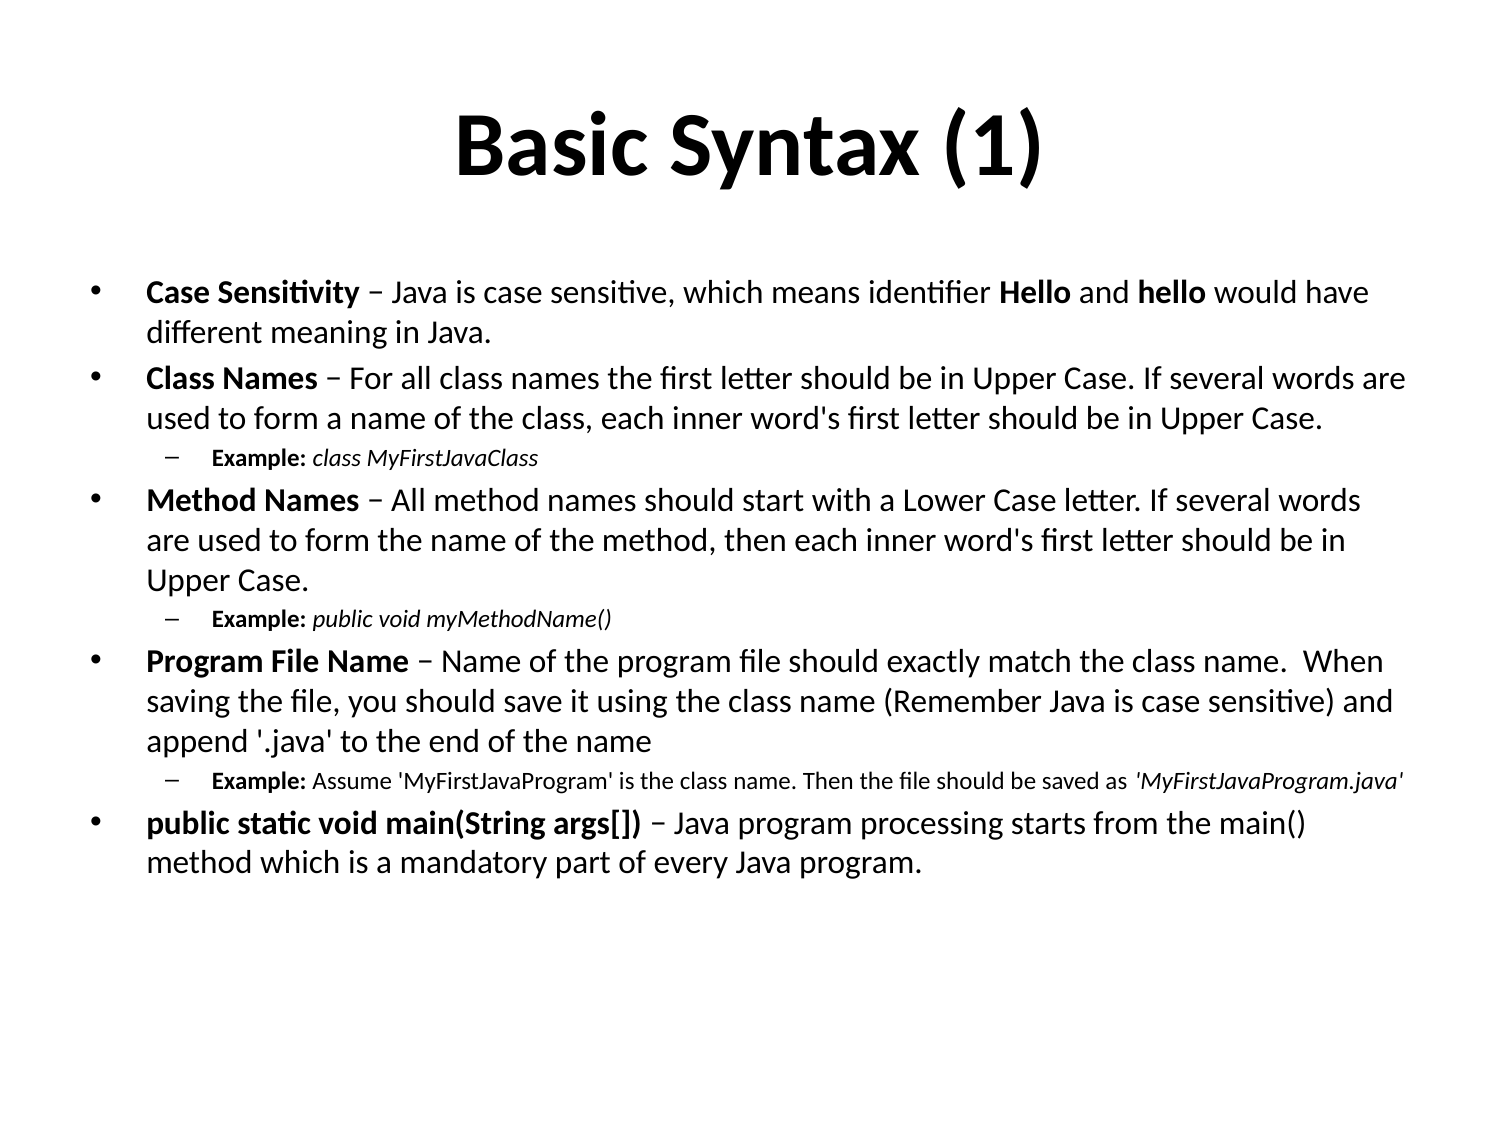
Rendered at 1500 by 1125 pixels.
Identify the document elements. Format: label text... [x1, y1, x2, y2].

title Basic Syntax (1) [75, 45, 1425, 233]
list Case Sensitivity − Java is case sensitive, which means identifier Hello and hello would have different meaning in Java. Class Names − For all class names the first letter should be in Upper Case. If several words are used to form a name of the class, each inner word's first letter should be in Upper Case. Example: class MyFirstJavaClass Method Names − All method names should start with a Lower Case letter. If several words are used to form the name of the method, then each inner word's first letter should be in Upper Case. Example: public void myMethodName() Program File Name − Name of the program file should exactly match the class name. When saving the file, you should save it using the class name (Remember Java is case sensitive) and append '.java' to the end of the name Example: Assume 'MyFirstJavaProgram' is the class name. Then the file should be saved as 'MyFirstJavaProgram.java' public static void main(String args[]) − Java program processing starts from the main() method which is a mandatory part of every Java program. [75, 262, 1425, 1005]
